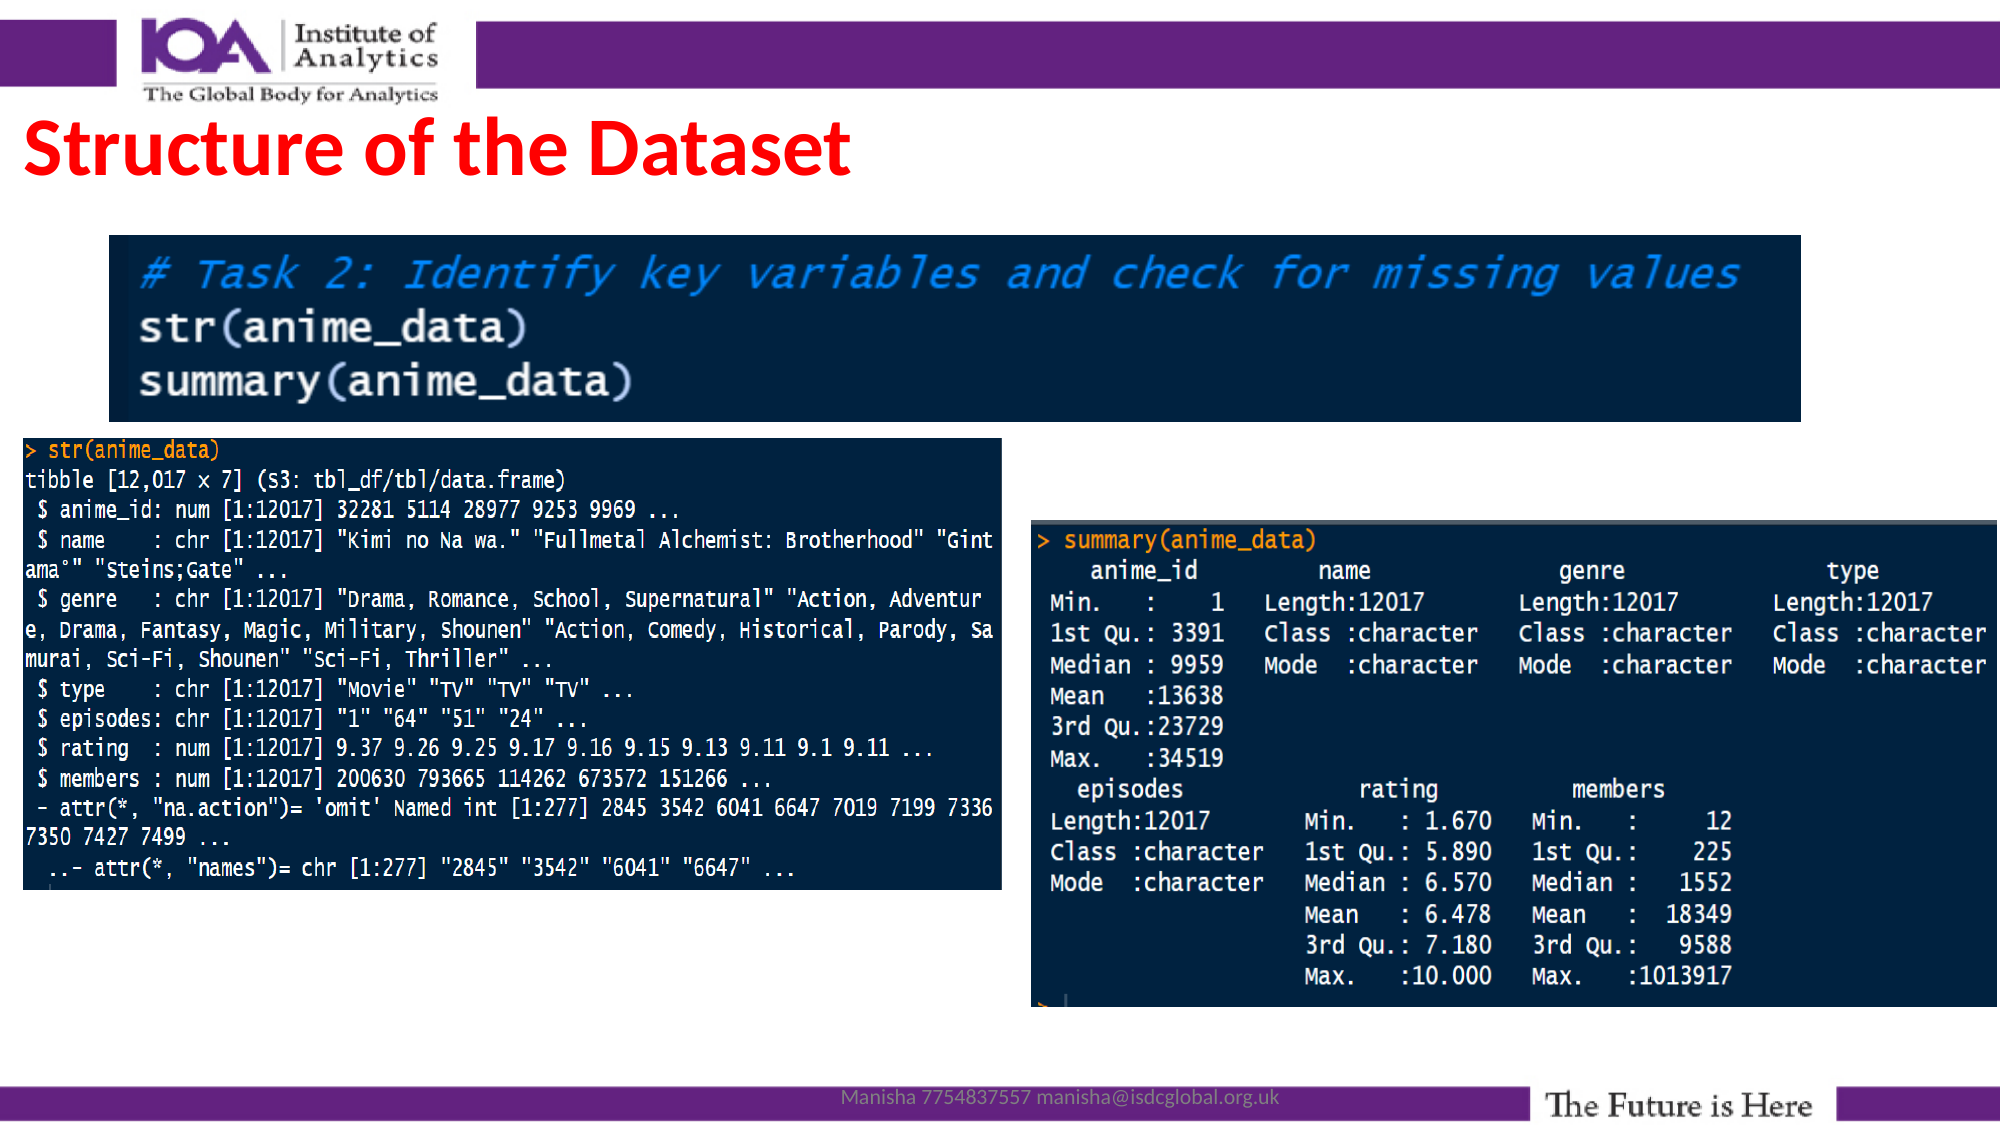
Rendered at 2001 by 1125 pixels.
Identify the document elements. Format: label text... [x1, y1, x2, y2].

title Structure of the Dataset [23, 92, 1976, 194]
picture [0, 0, 2000, 1125]
